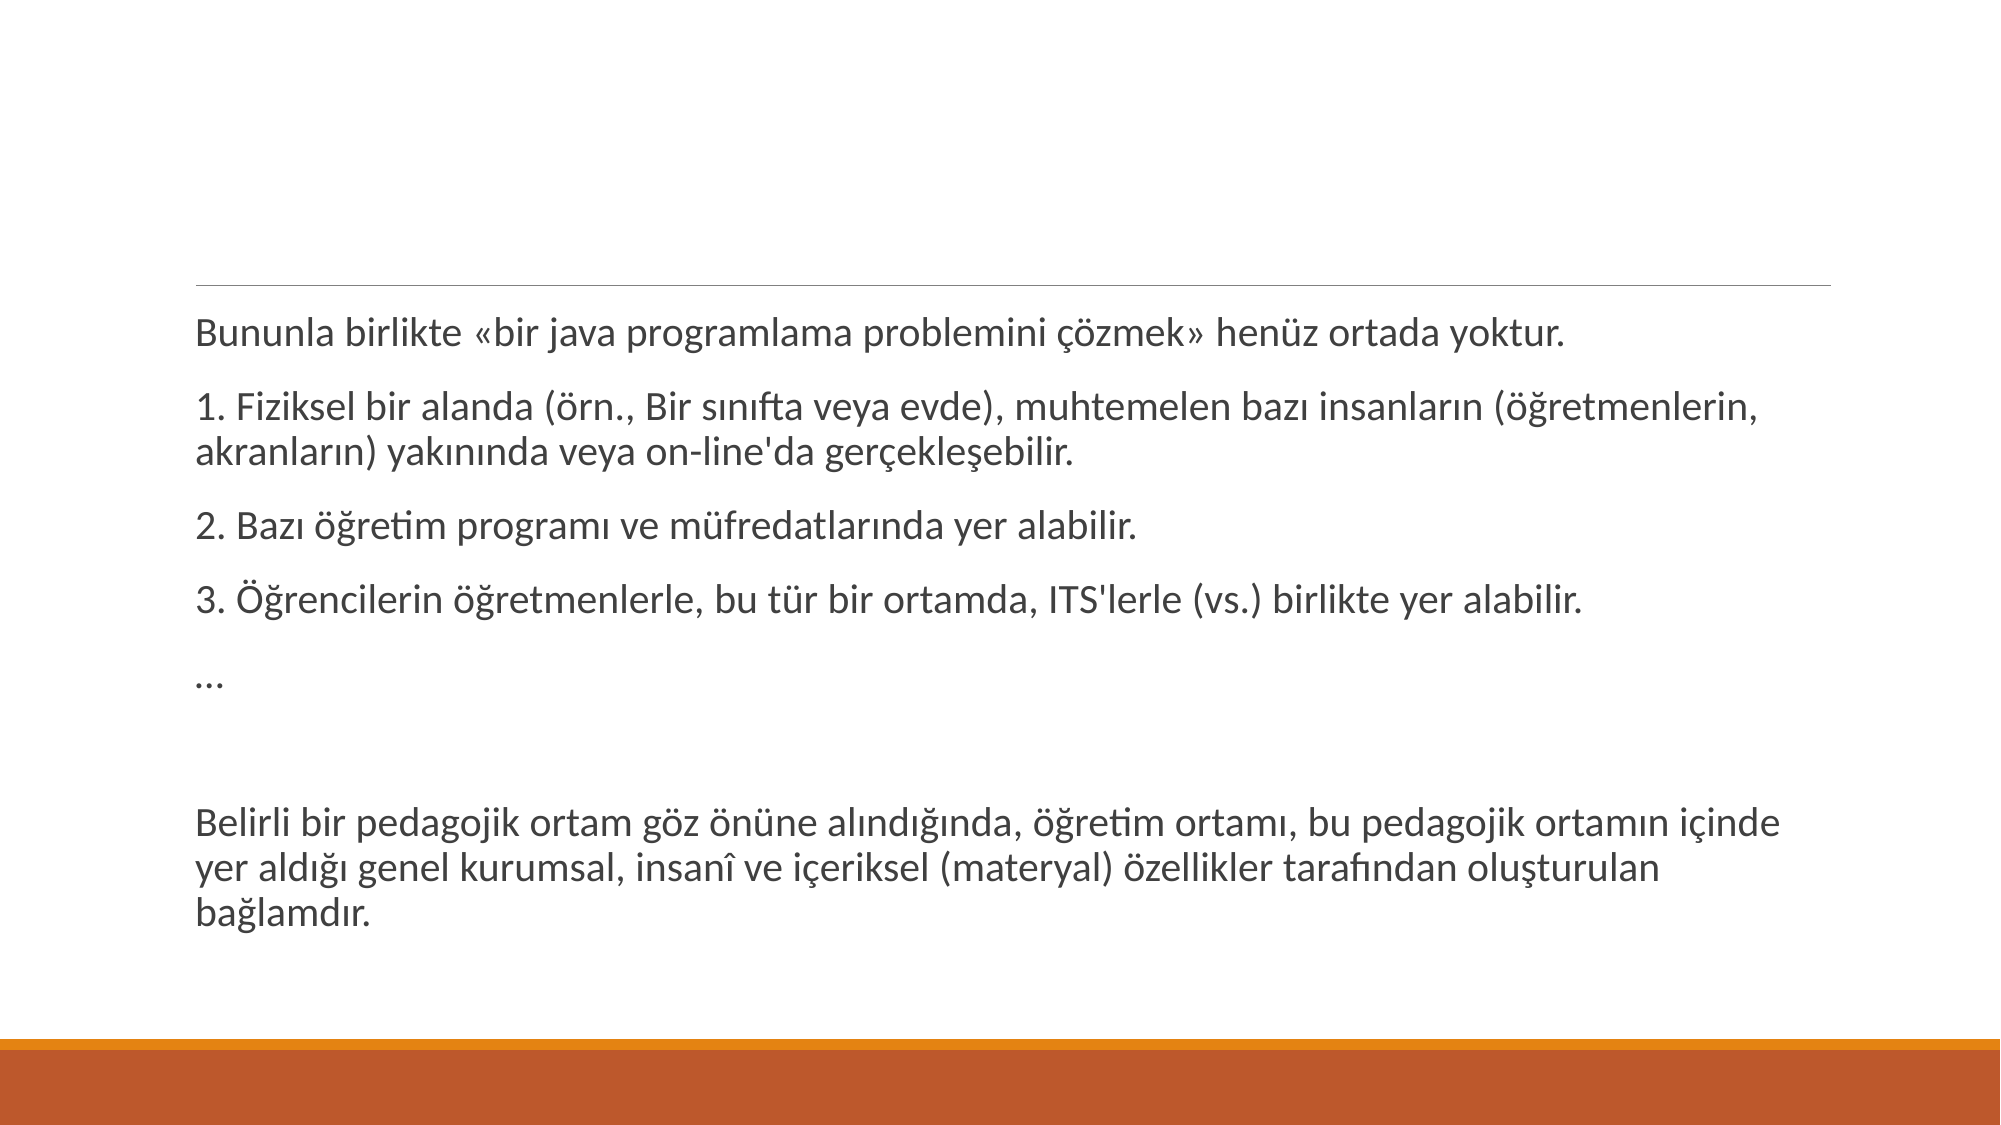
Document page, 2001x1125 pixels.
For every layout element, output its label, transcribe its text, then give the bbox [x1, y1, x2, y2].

list Bununla birlikte «bir java programlama problemini çözmek» henüz ortada yoktur. 1. Fiziksel bir alanda (örn., Bir sınıfta veya evde), muhtemelen bazı insanların (öğretmenlerin, akranların) yakınında veya on-line'da gerçekleşebilir. 2. Bazı öğretim programı ve müfredatlarında yer alabilir. 3. Öğrencilerin öğretmenlerle, bu tür bir ortamda, ITS'lerle (vs.) birlikte yer alabilir. … Belirli bir pedagojik ortam göz önüne alındığında, öğretim ortamı, bu pedagojik ortamın içinde yer aldığı genel kurumsal, insanî ve içeriksel (materyal) özellikler tarafından oluşturulan bağlamdır. [180, 302, 1830, 963]
